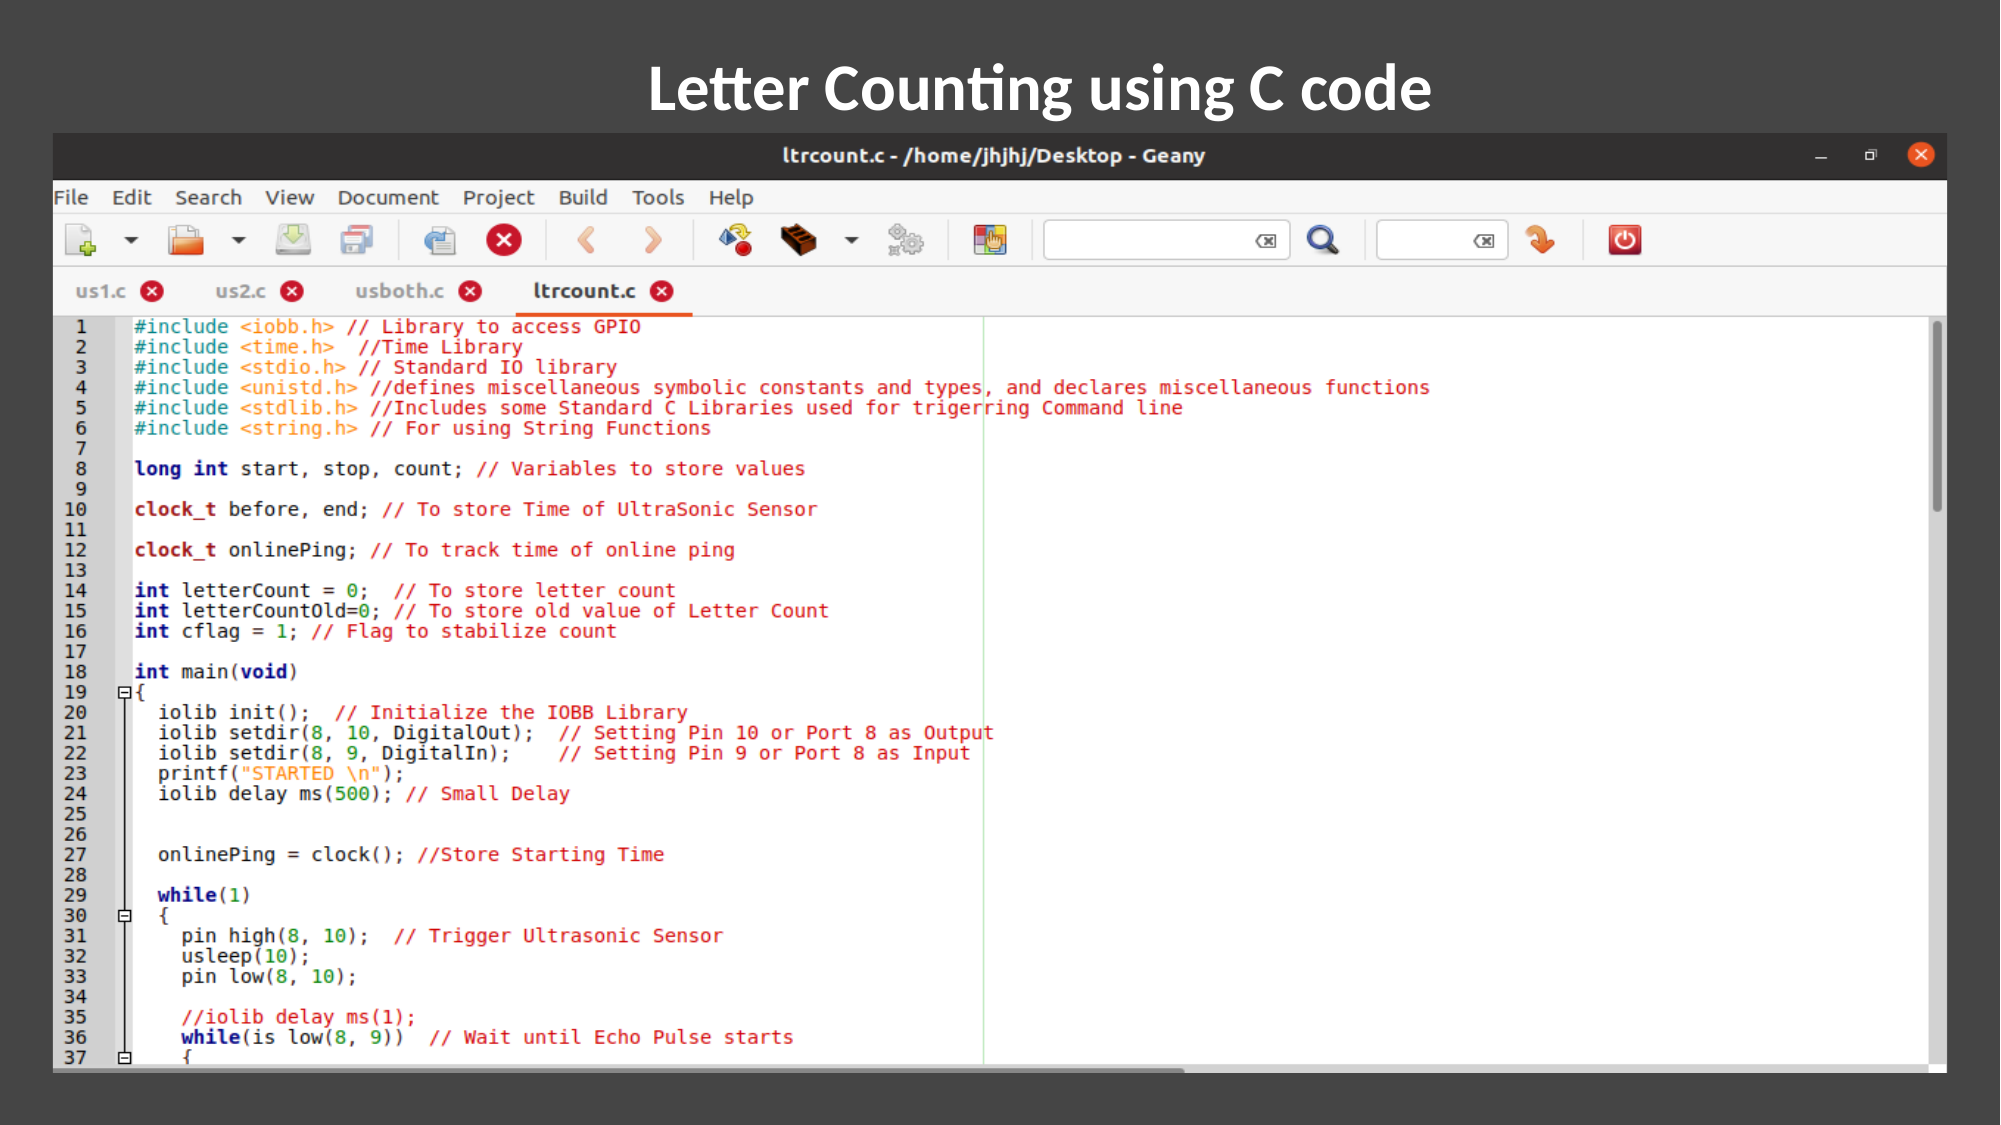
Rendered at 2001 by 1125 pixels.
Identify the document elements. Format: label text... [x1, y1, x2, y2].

text_box Letter Counting using C code [551, 36, 1530, 132]
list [52, 133, 1948, 1073]
